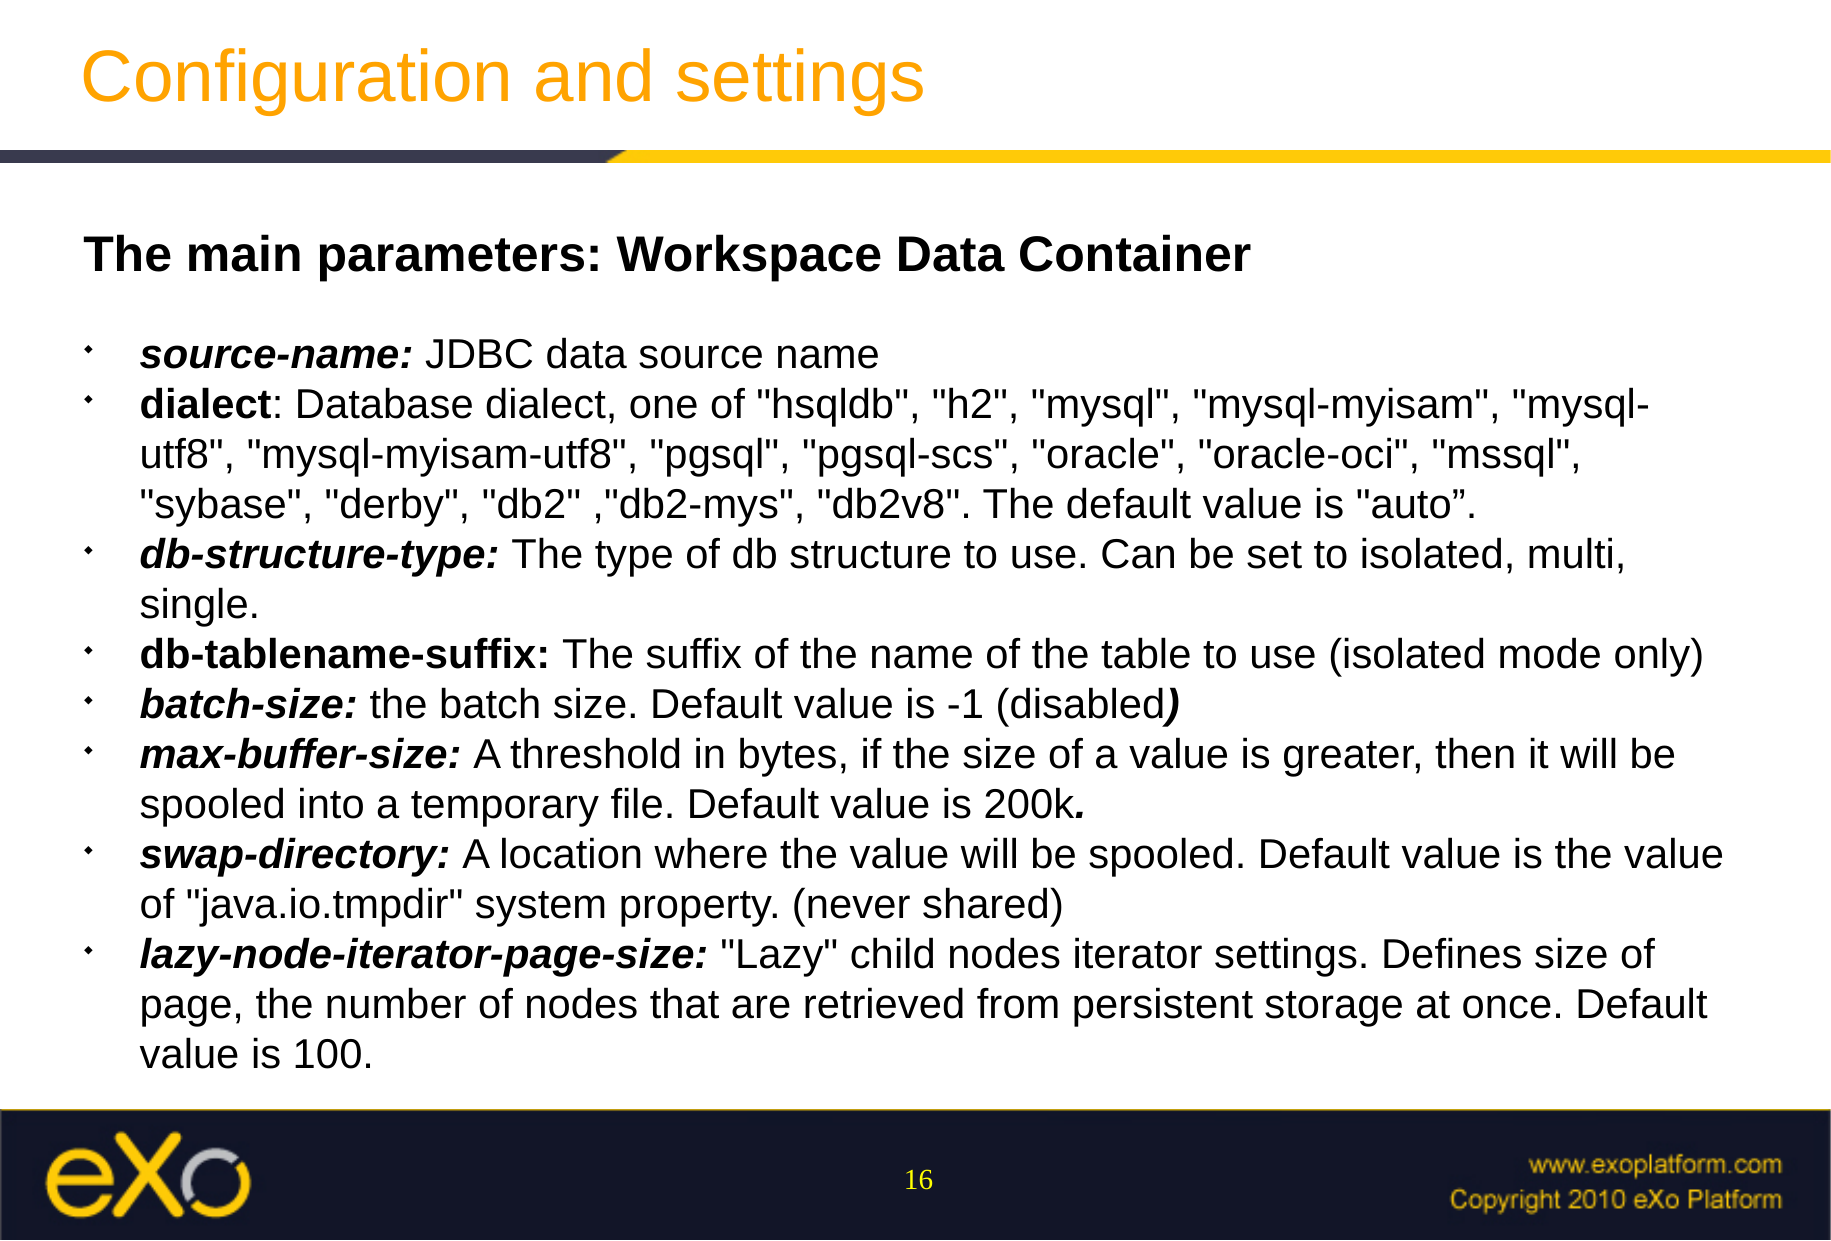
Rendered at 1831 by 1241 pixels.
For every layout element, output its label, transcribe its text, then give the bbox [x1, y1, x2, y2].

picture [0, 1109, 1831, 1240]
text_box The main parameters: Workspace Data Container source-name: JDBC data source name dialect: Database dialect, one of "hsqldb", "h2", "mysql", "mysql-myisam", "mysql-utf8", "mysql-myisam-utf8", "pgsql", "pgsql-scs", "oracle", "oracle-oci", "mssql", "sybase", "derby", "db2" ,"db2-mys", "db2v8". The default value is "auto”. db-structure-type: The type of db structure to use. Can be set to isolated, multi, single. db-tablename-suffix: The suffix of the name of the table to use (isolated mode only) batch-size: the batch size. Default value is -1 (disabled) max-buffer-size: A threshold in bytes, if the size of a value is greater, then it will be spooled into a temporary file. Default value is 200k. swap-directory: A location where the value will be spooled. Default value is the value of "java.io.tmpdir" system property. (never shared) lazy-node-iterator-page-size: "Lazy" child nodes iterator settings. Defines size of page, the number of nodes that are retrieved from persistent storage at once. Default value is 100. [83, 221, 1754, 1146]
picture [0, 150, 1831, 163]
text_box Configuration and settings [80, 41, 1751, 117]
